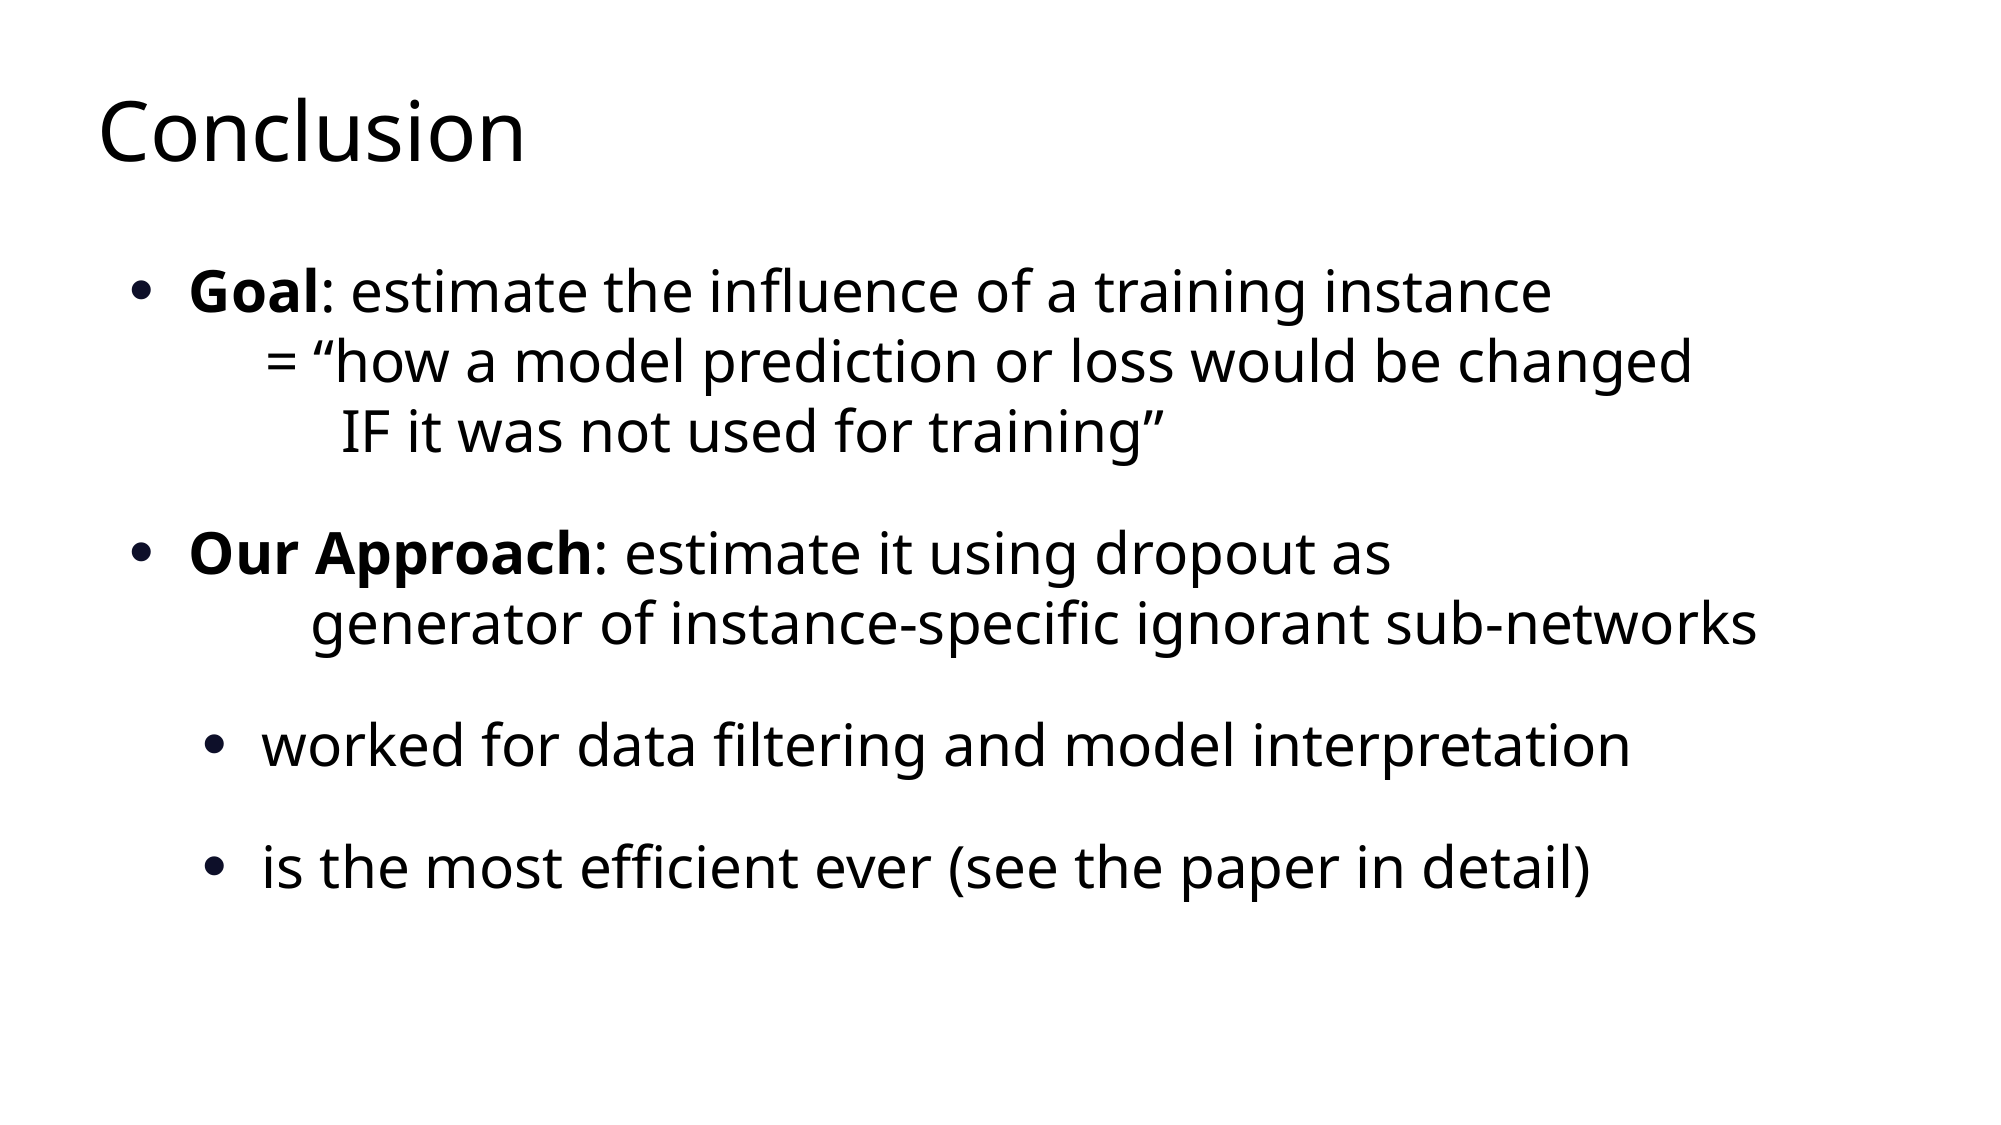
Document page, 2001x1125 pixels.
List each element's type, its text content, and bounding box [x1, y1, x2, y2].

list Goal: estimate the influence of a training instance = “how a model prediction or loss would be changed IF it was not used for training” Our Approach: estimate it using dropout as generator of instance-specific ignorant sub-networks worked for data filtering and model interpretation is the most efficient ever (see the paper in detail) [89, 245, 2000, 1097]
title Conclusion [89, 28, 1966, 227]
